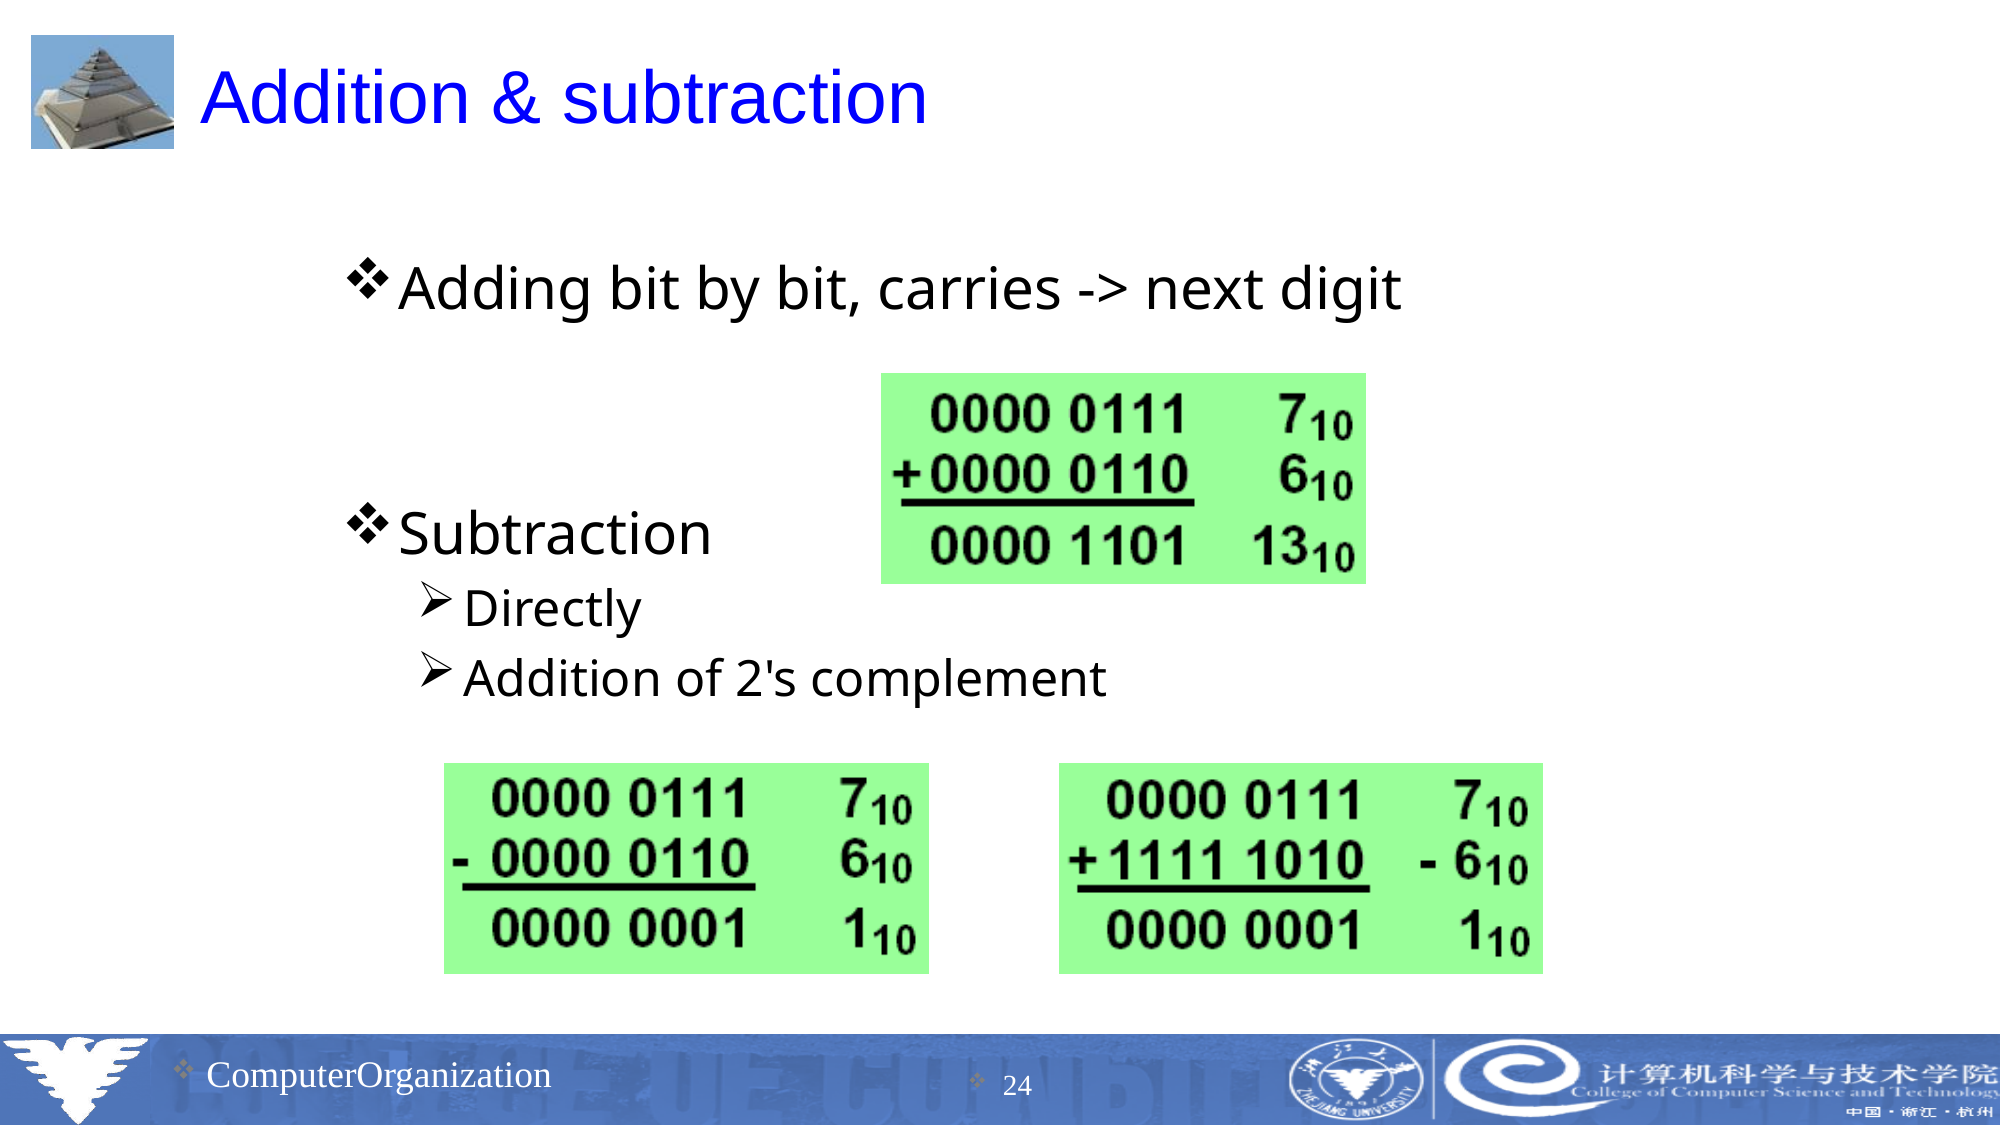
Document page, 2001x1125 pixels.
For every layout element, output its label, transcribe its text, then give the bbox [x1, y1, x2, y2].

picture [31, 35, 174, 149]
title Addition & subtraction [184, 0, 1953, 188]
list Adding bit by bit, carries -> next digit Subtraction Directly Addition of 2's complement [326, 243, 1729, 932]
picture [1058, 762, 1544, 974]
picture [444, 762, 929, 974]
picture [0, 1034, 2000, 1125]
picture [881, 373, 1366, 584]
